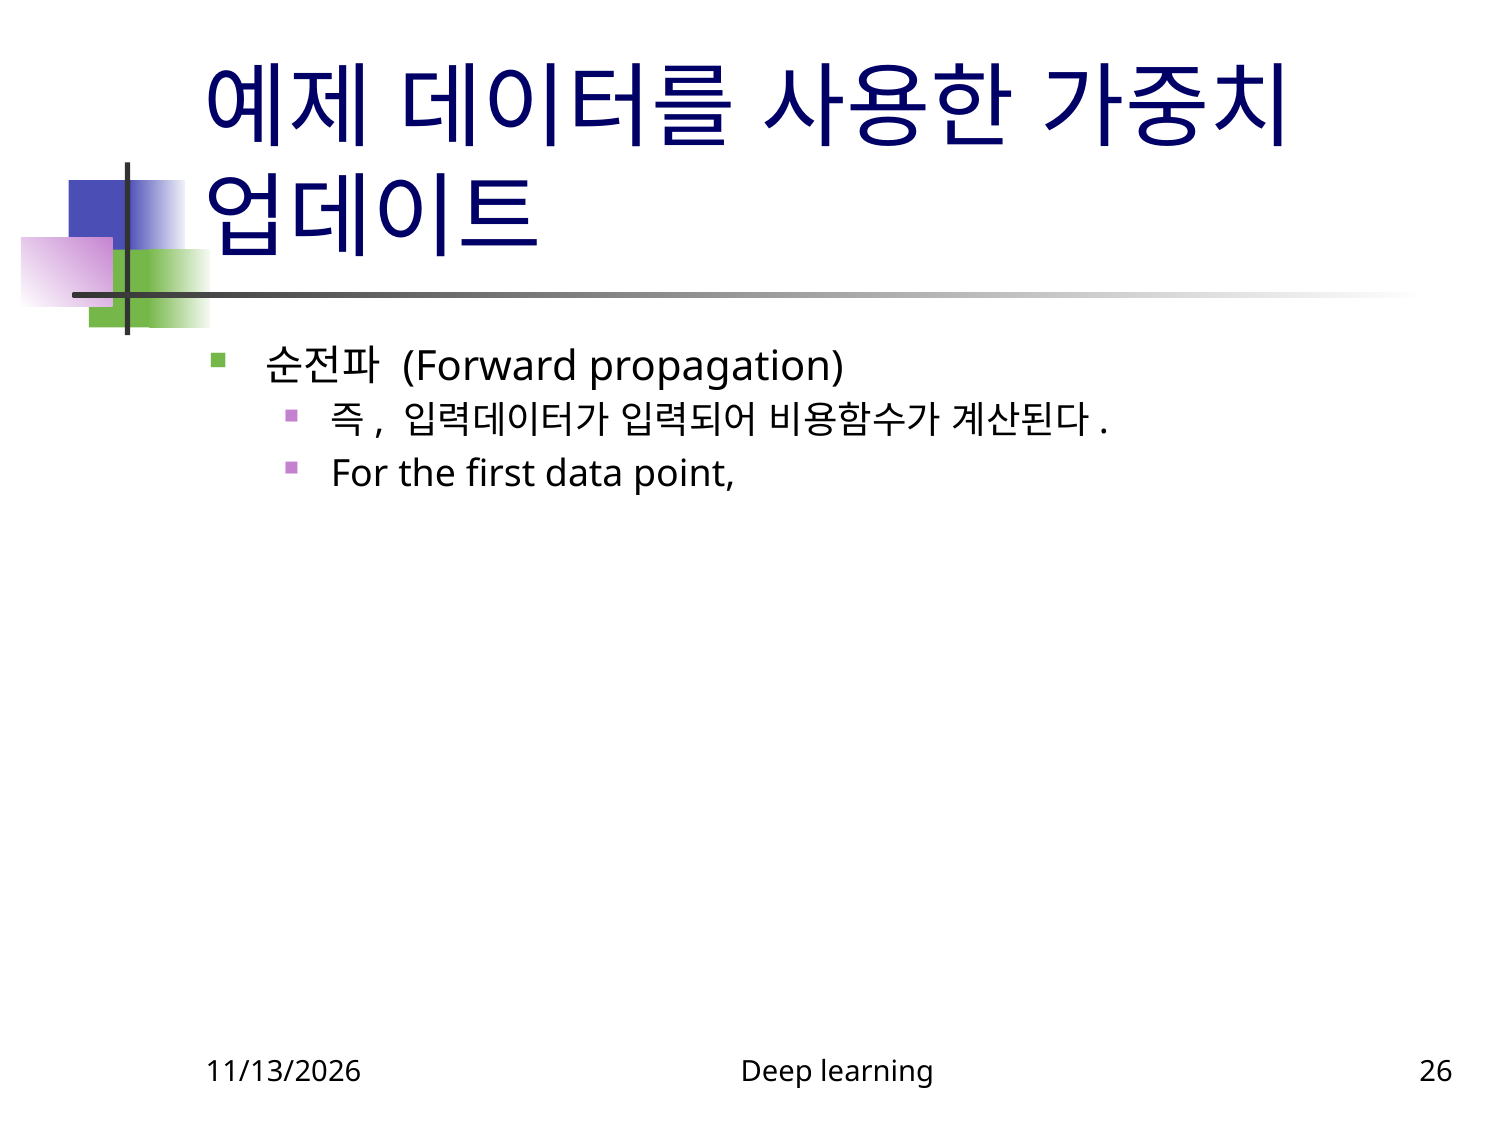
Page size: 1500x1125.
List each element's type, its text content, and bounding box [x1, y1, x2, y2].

footer Deep learning [600, 1024, 1075, 1100]
slide_number 26 [1155, 1024, 1468, 1100]
title 예제 데이터를 사용한 가중치 업데이트 [188, 35, 1468, 275]
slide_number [190, 1024, 504, 1100]
